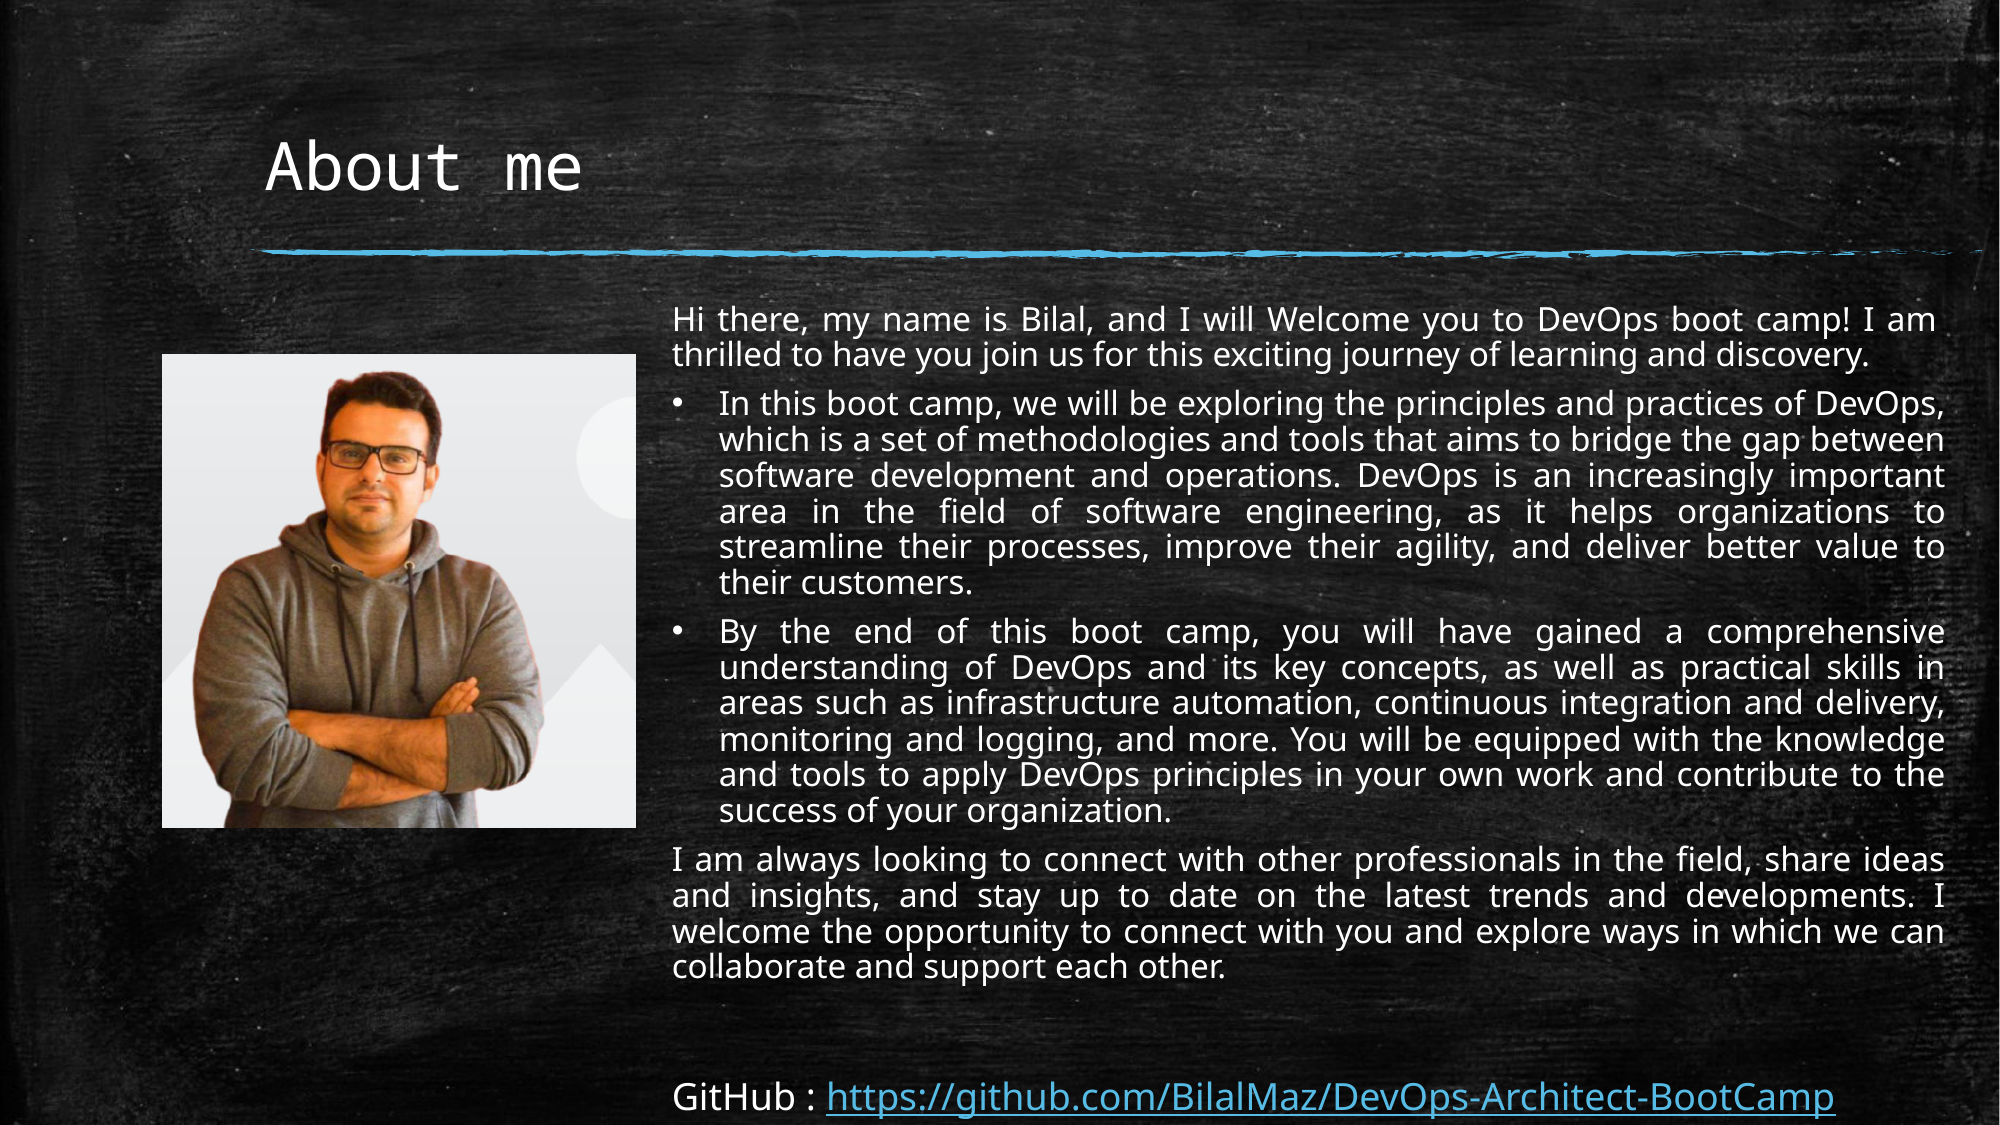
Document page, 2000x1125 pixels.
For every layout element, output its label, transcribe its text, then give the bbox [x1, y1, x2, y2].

title About me [249, 45, 1750, 213]
text_box Hi there, my name is Bilal, and I will Welcome you to DevOps boot camp! I am thrilled to have you join us for this exciting journey of learning and discovery. In this boot camp, we will be exploring the principles and practices of DevOps, which is a set of methodologies and tools that aims to bridge the gap between software development and operations. DevOps is an increasingly important area in the field of software engineering, as it helps organizations to streamline their processes, improve their agility, and deliver better value to their customers. By the end of this boot camp, you will have gained a comprehensive understanding of DevOps and its key concepts, as well as practical skills in areas such as infrastructure automation, continuous integration and delivery, monitoring and logging, and more. You will be equipped with the knowledge and tools to apply DevOps principles in your own work and contribute to the success of your organization. I am always looking to connect with other professionals in the field, share ideas and insights, and stay up to date on the latest trends and developments. I welcome the opportunity to connect with you and explore ways in which we can collaborate and support each other. GitHub : https://github.com/BilalMaz/DevOps-Architect-BootCamp LinkedIn : https://www.linkedin.com/in/bilalmazhar-cyber-security-consultant/ [656, 294, 1963, 1009]
picture [162, 354, 636, 828]
